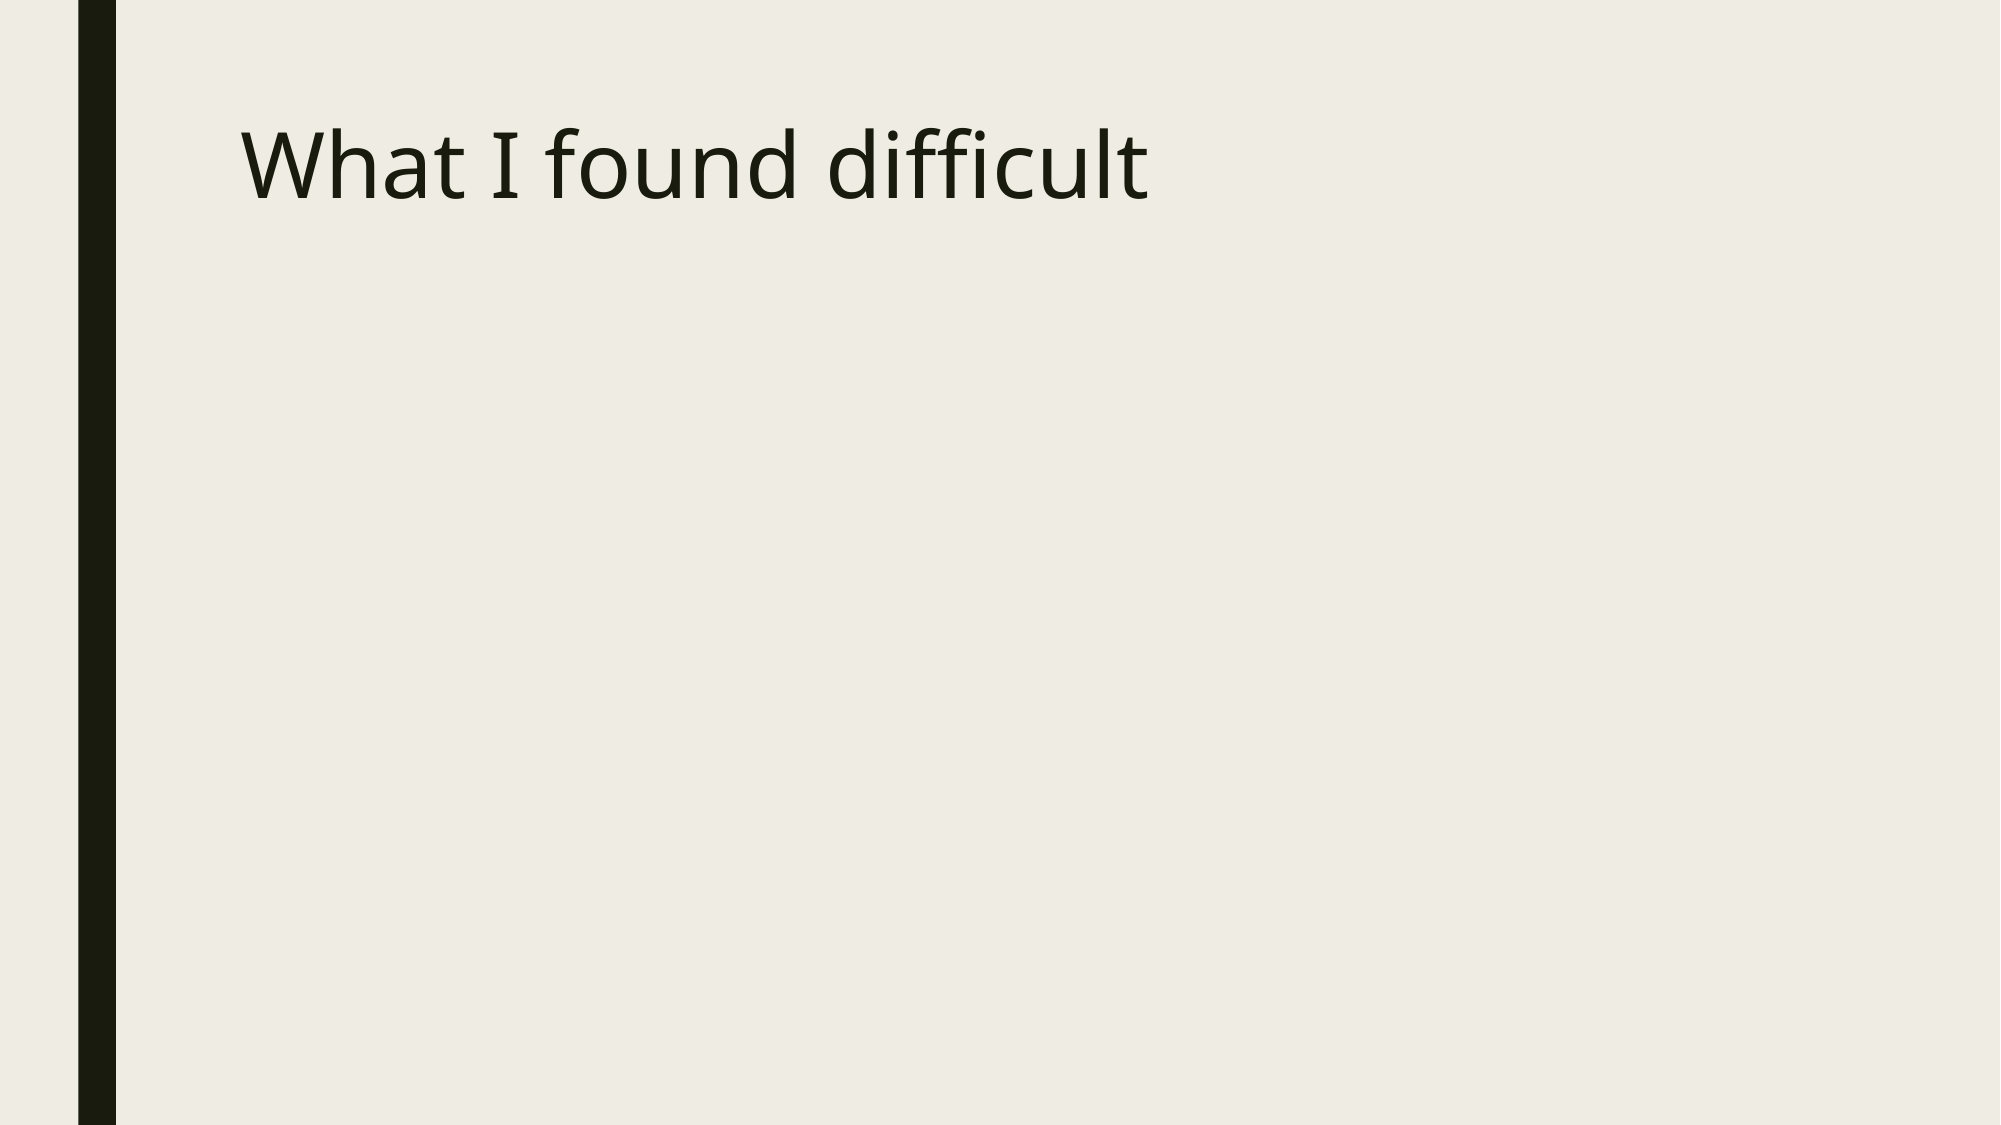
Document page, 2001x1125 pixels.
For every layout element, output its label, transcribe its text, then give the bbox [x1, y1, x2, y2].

title What I found difficult [225, 112, 1800, 357]
